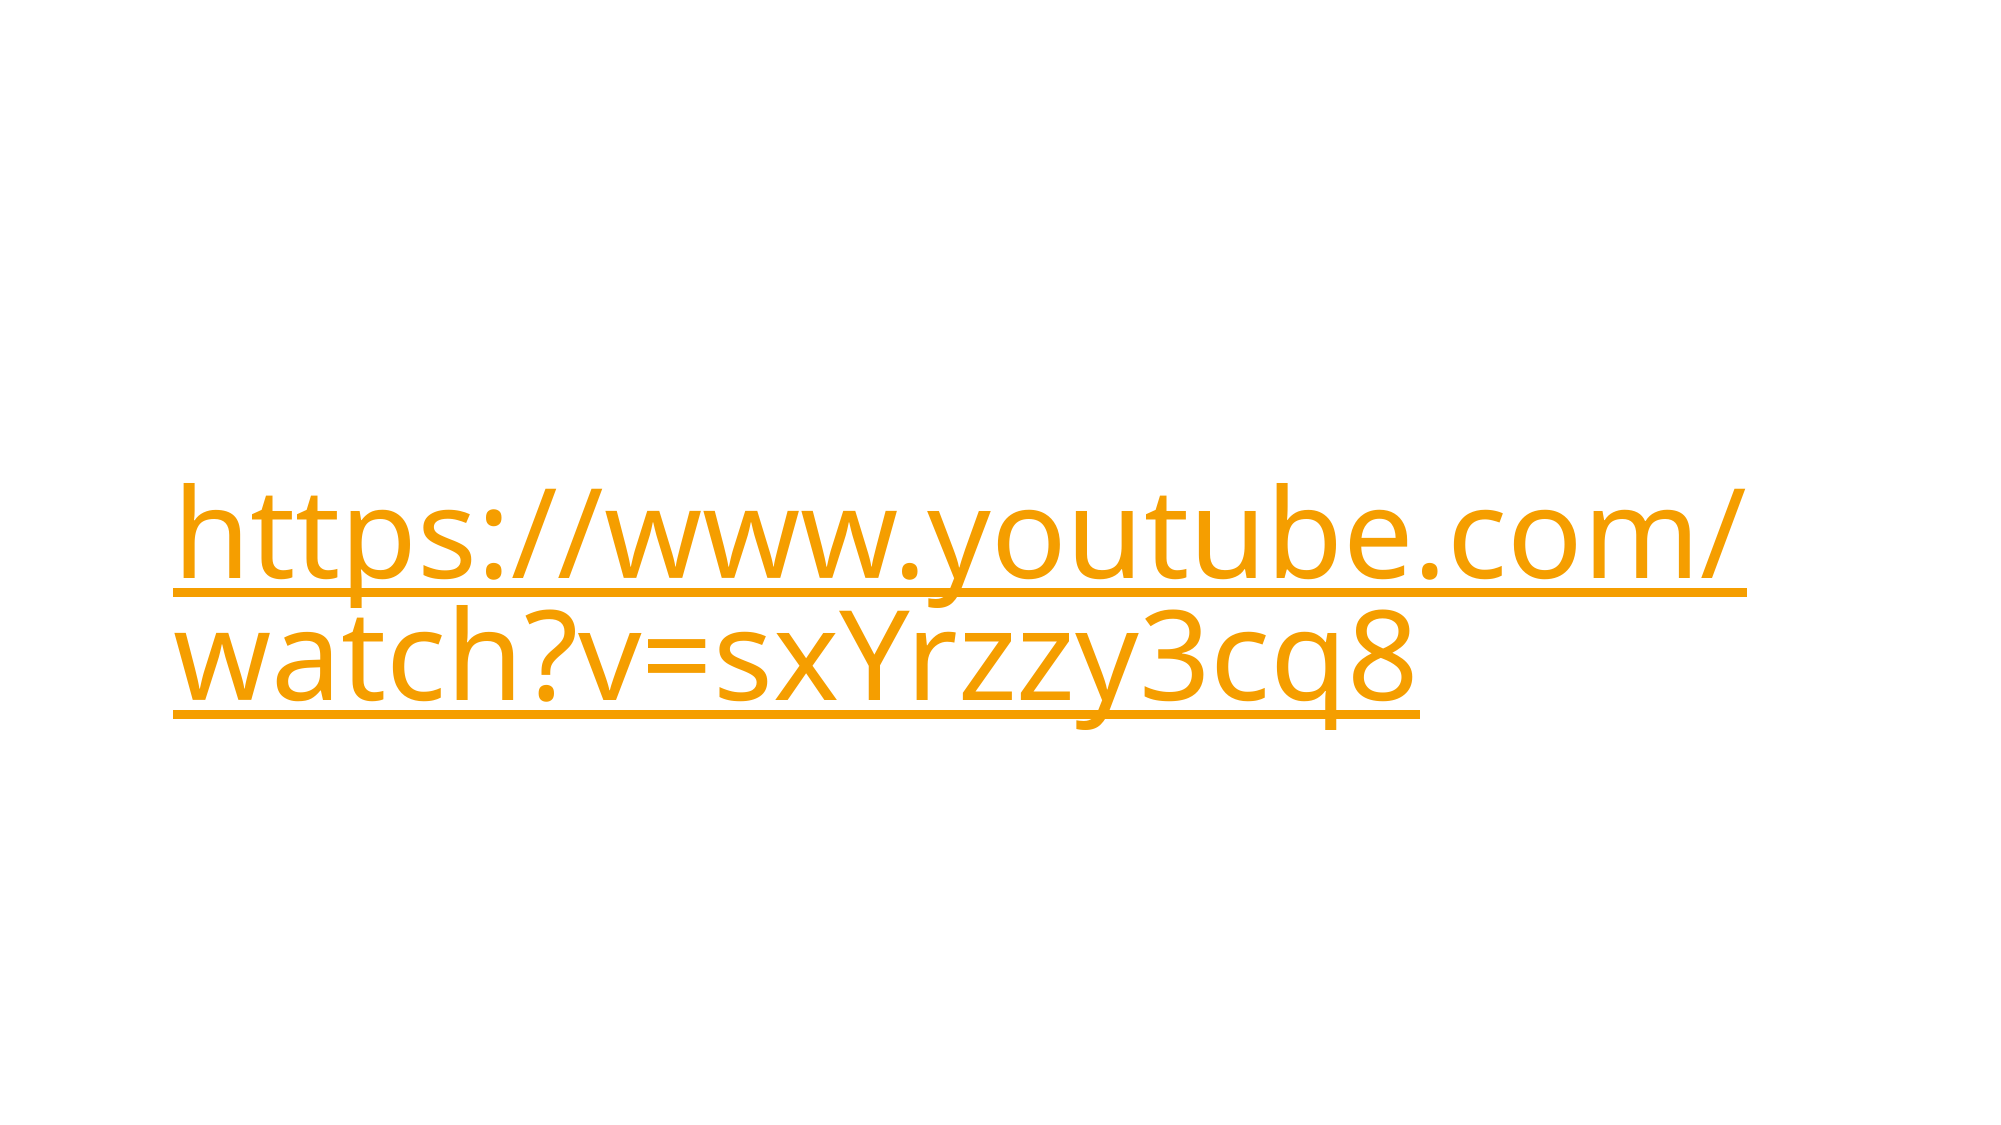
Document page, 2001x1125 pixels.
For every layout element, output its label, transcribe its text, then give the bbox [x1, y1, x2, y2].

title https://www.youtube.com/watch?v=sxYrzzy3cq8 [158, 177, 1819, 617]
